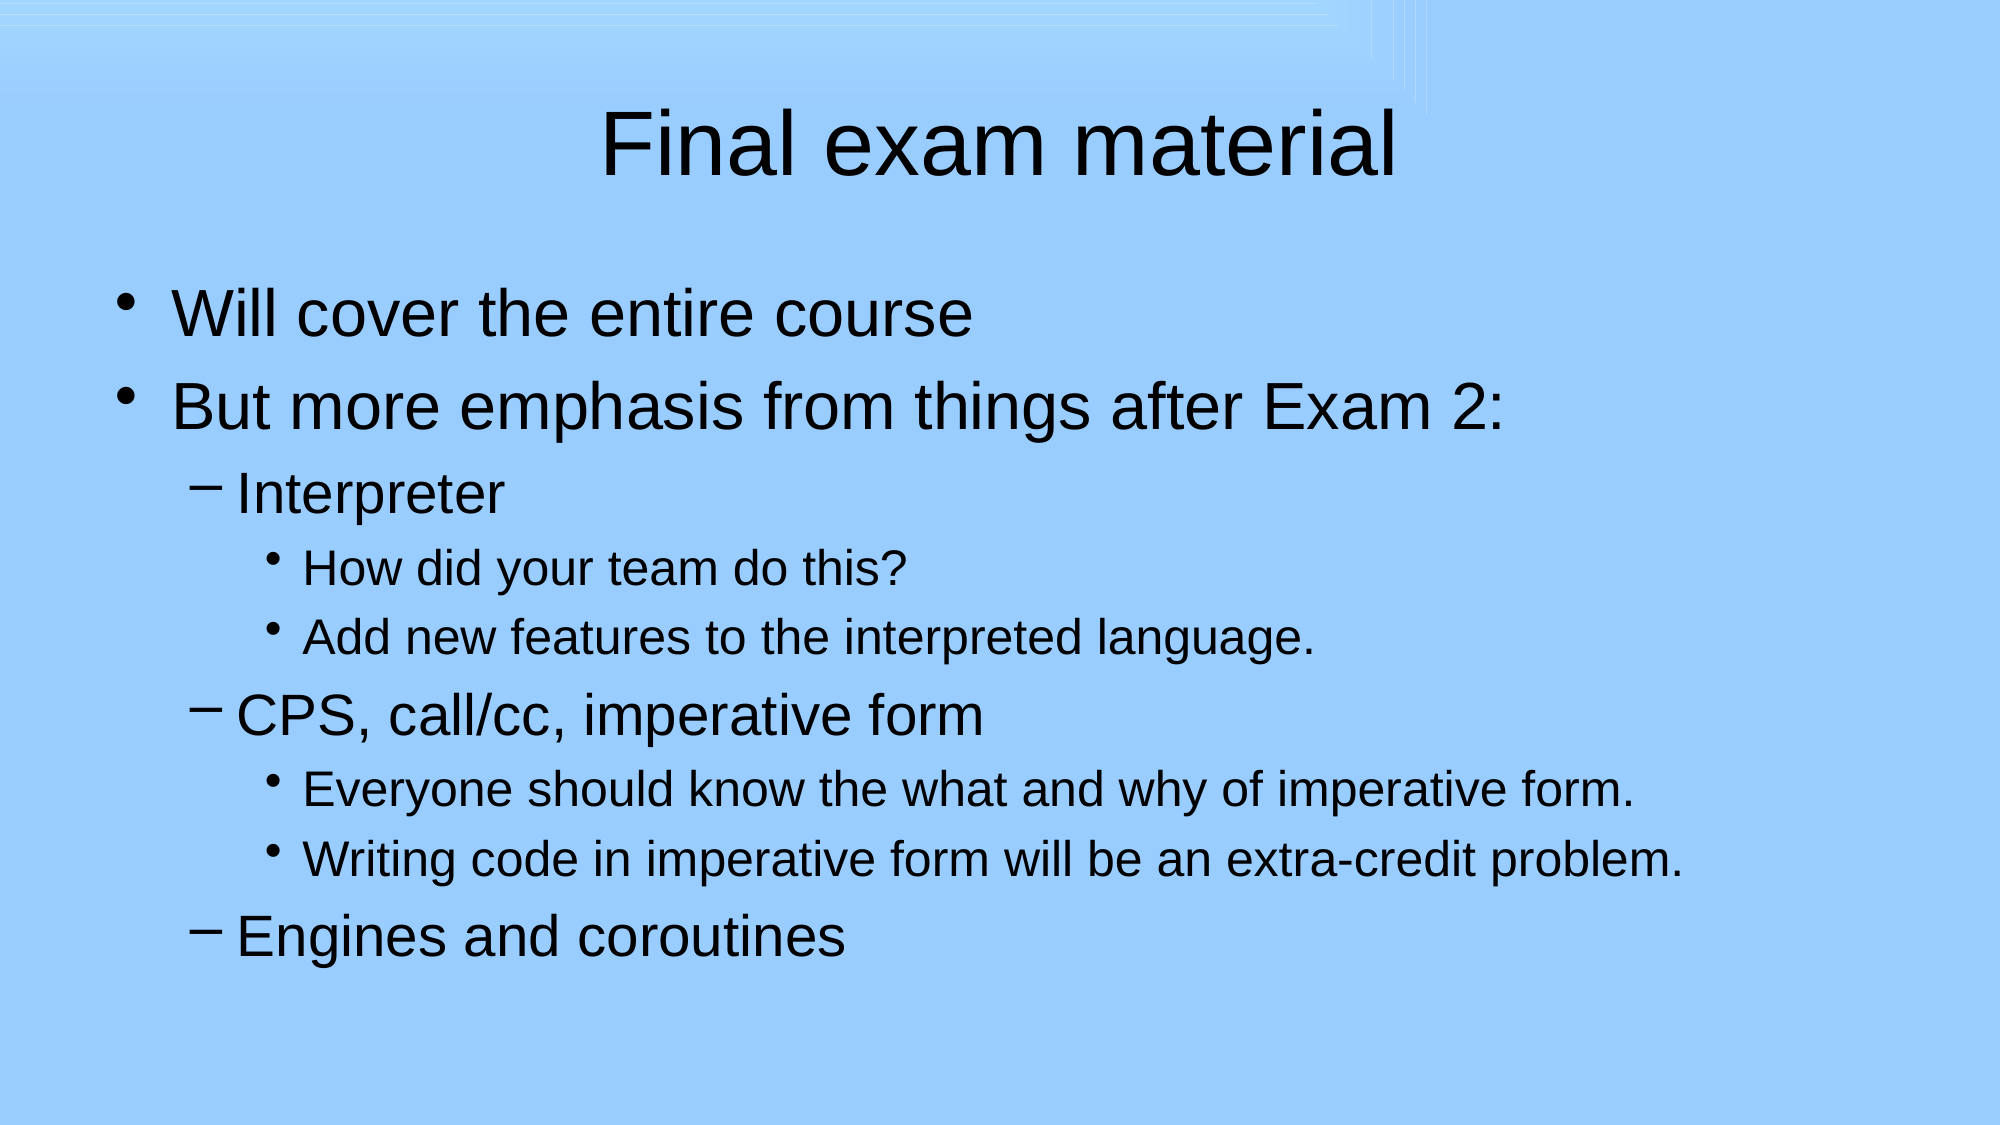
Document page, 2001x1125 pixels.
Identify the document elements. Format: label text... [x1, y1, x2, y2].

list Will cover the entire course But more emphasis from things after Exam 2: Interpreter How did your team do this? Add new features to the interpreted language. CPS, call/cc, imperative form Everyone should know the what and why of imperative form. Writing code in imperative form will be an extra-credit problem. Engines and coroutines [99, 262, 1901, 1006]
title Final exam material [99, 44, 1901, 233]
